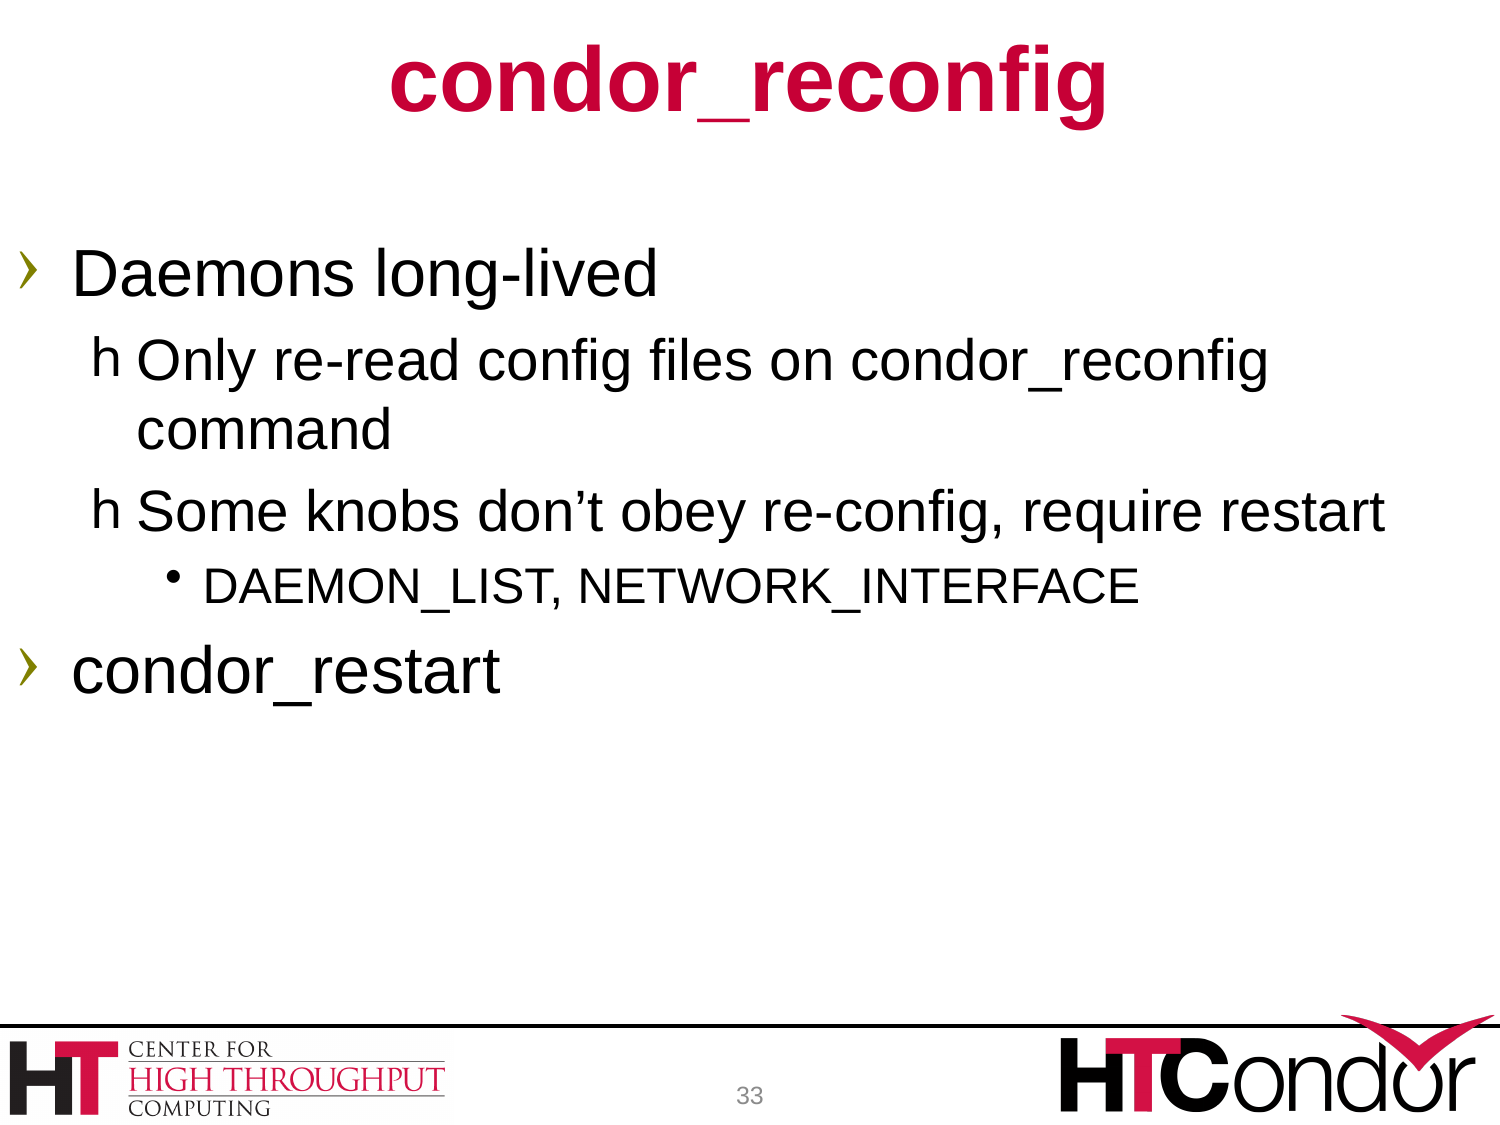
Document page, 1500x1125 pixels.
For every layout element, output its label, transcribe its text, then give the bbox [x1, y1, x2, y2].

title condor_reconfig [0, 0, 1500, 150]
slide_number 33 [575, 1065, 925, 1125]
picture [1055, 1014, 1500, 1119]
picture [0, 1029, 454, 1125]
list Daemons long-lived Only re-read config files on condor_reconfig command Some knobs don’t obey re-config, require restart DAEMON_LIST, NETWORK_INTERFACE condor_restart [0, 222, 1431, 916]
